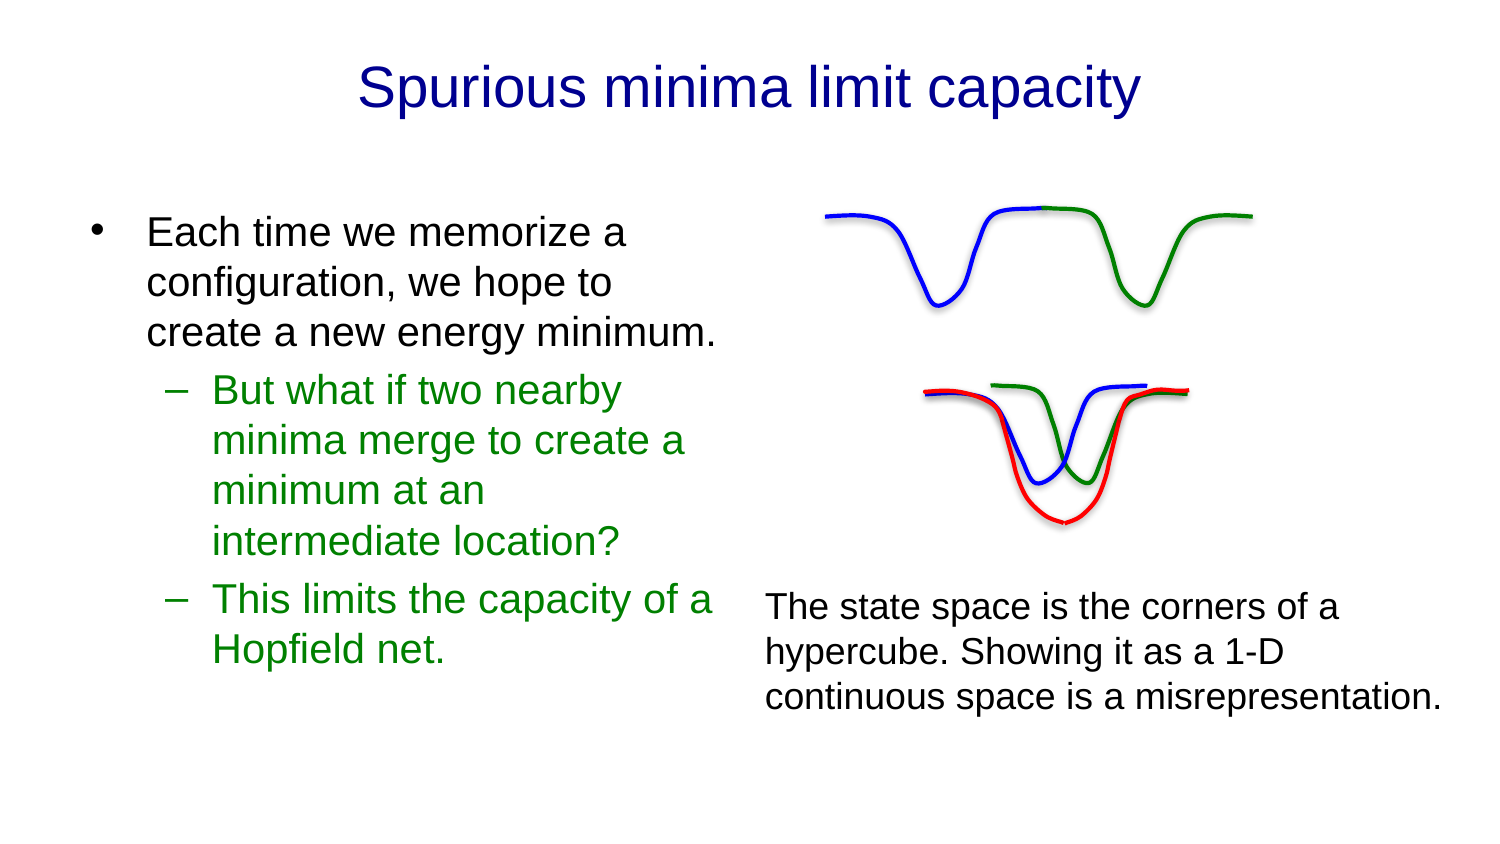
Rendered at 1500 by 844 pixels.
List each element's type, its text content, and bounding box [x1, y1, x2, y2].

text_box [1117, 387, 1190, 421]
text_box [1063, 425, 1120, 526]
text_box [990, 383, 1043, 389]
text_box [922, 388, 1005, 421]
text_box [1001, 424, 1061, 524]
text_box [824, 205, 1040, 308]
title Spurious minima limit capacity [75, 14, 1425, 155]
text_box [976, 383, 1148, 484]
list Each time we memorize a configuration, we hope to create a new energy minimum. But what if two nearby minima merge to create a minimum at an intermediate location? This limits the capacity of a Hopfield net. [75, 196, 738, 754]
text_box The state space is the corners of a hypercube. Showing it as a 1-D continuous space is a misrepresentation. [750, 574, 1481, 725]
text_box [1067, 397, 1122, 483]
text_box [1041, 205, 1253, 308]
